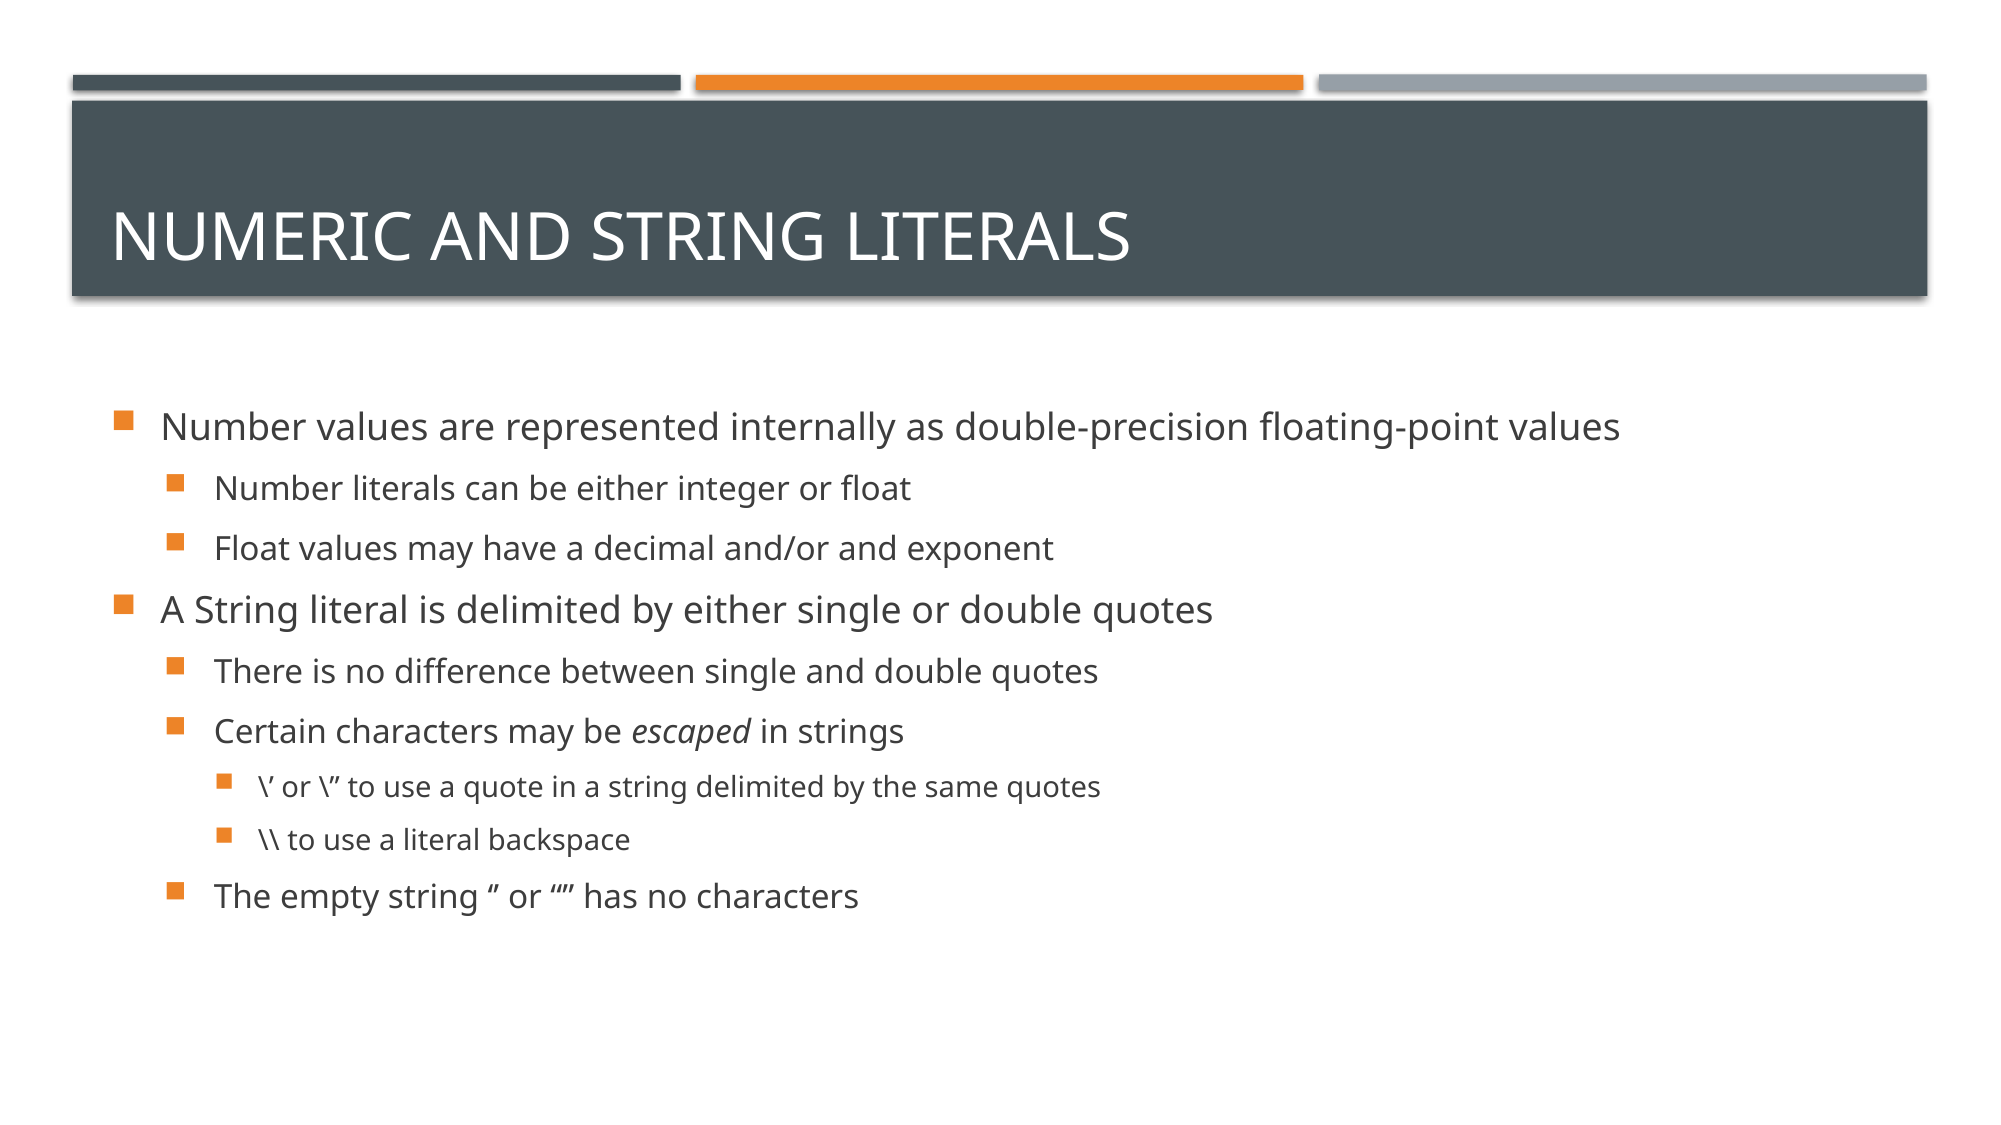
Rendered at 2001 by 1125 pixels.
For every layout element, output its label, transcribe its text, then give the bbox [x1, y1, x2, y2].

list Number values are represented internally as double-precision floating-point values Number literals can be either integer or float Float values may have a decimal and/or and exponent A String literal is delimited by either single or double quotes There is no difference between single and double quotes Certain characters may be escaped in strings \’ or \” to use a quote in a string delimited by the same quotes \\ to use a literal backspace The empty string ‘’ or “” has no characters [95, 357, 1905, 962]
title Numeric and String Literals [95, 115, 1905, 282]
